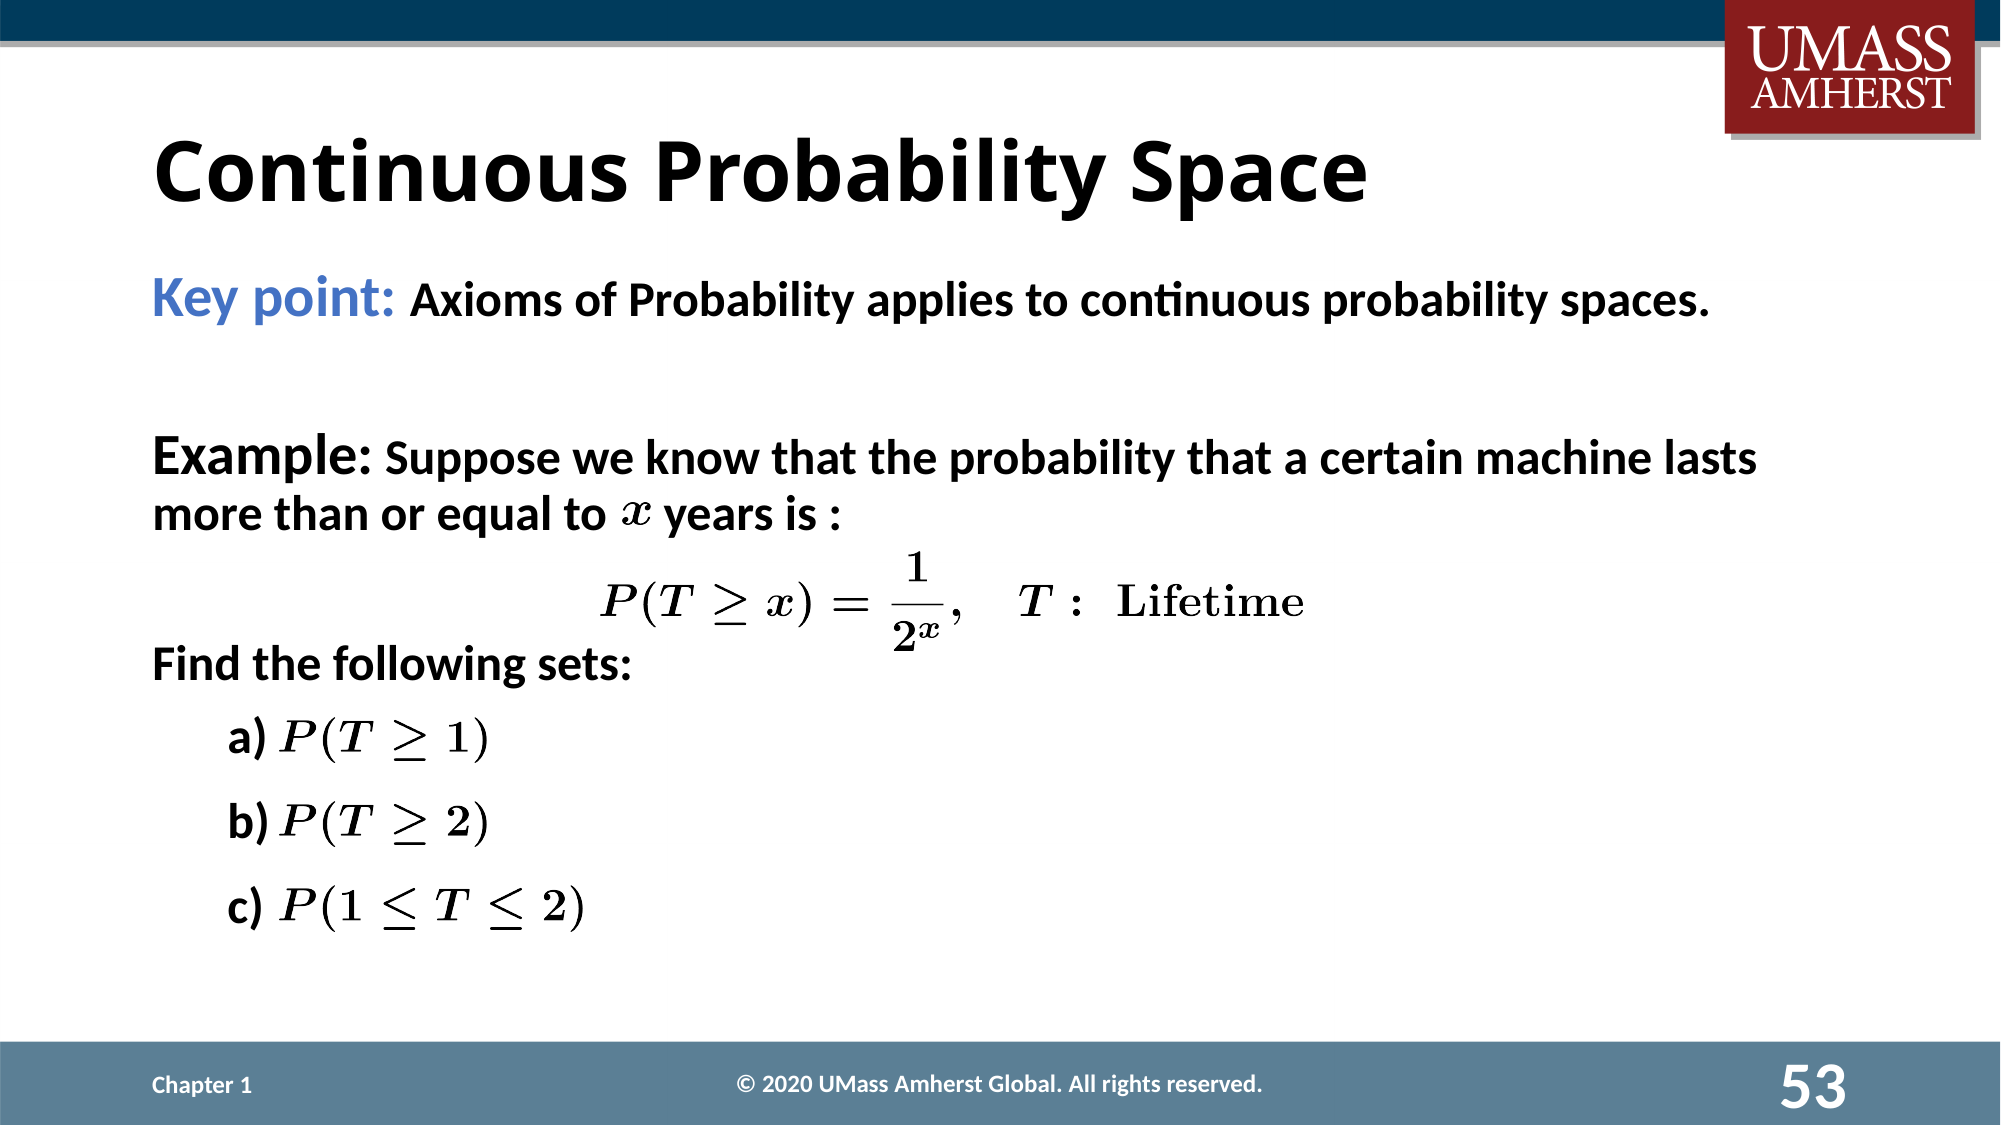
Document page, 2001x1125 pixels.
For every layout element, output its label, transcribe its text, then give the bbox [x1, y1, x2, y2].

footer © 2020 UMass Amherst Global. All rights reserved. [662, 1052, 1338, 1113]
slide_number 53 [1412, 1052, 1863, 1113]
title Continuous Probability Space [137, 112, 1853, 237]
list Key point: Axioms of Probability applies to continuous probability spaces. Example: Suppose we know that the probability that a certain machine lasts more than or equal to years is : Find the following sets: [137, 258, 1824, 971]
text_box Chapter 1 [137, 1060, 588, 1121]
picture [0, 0, 2001, 1125]
